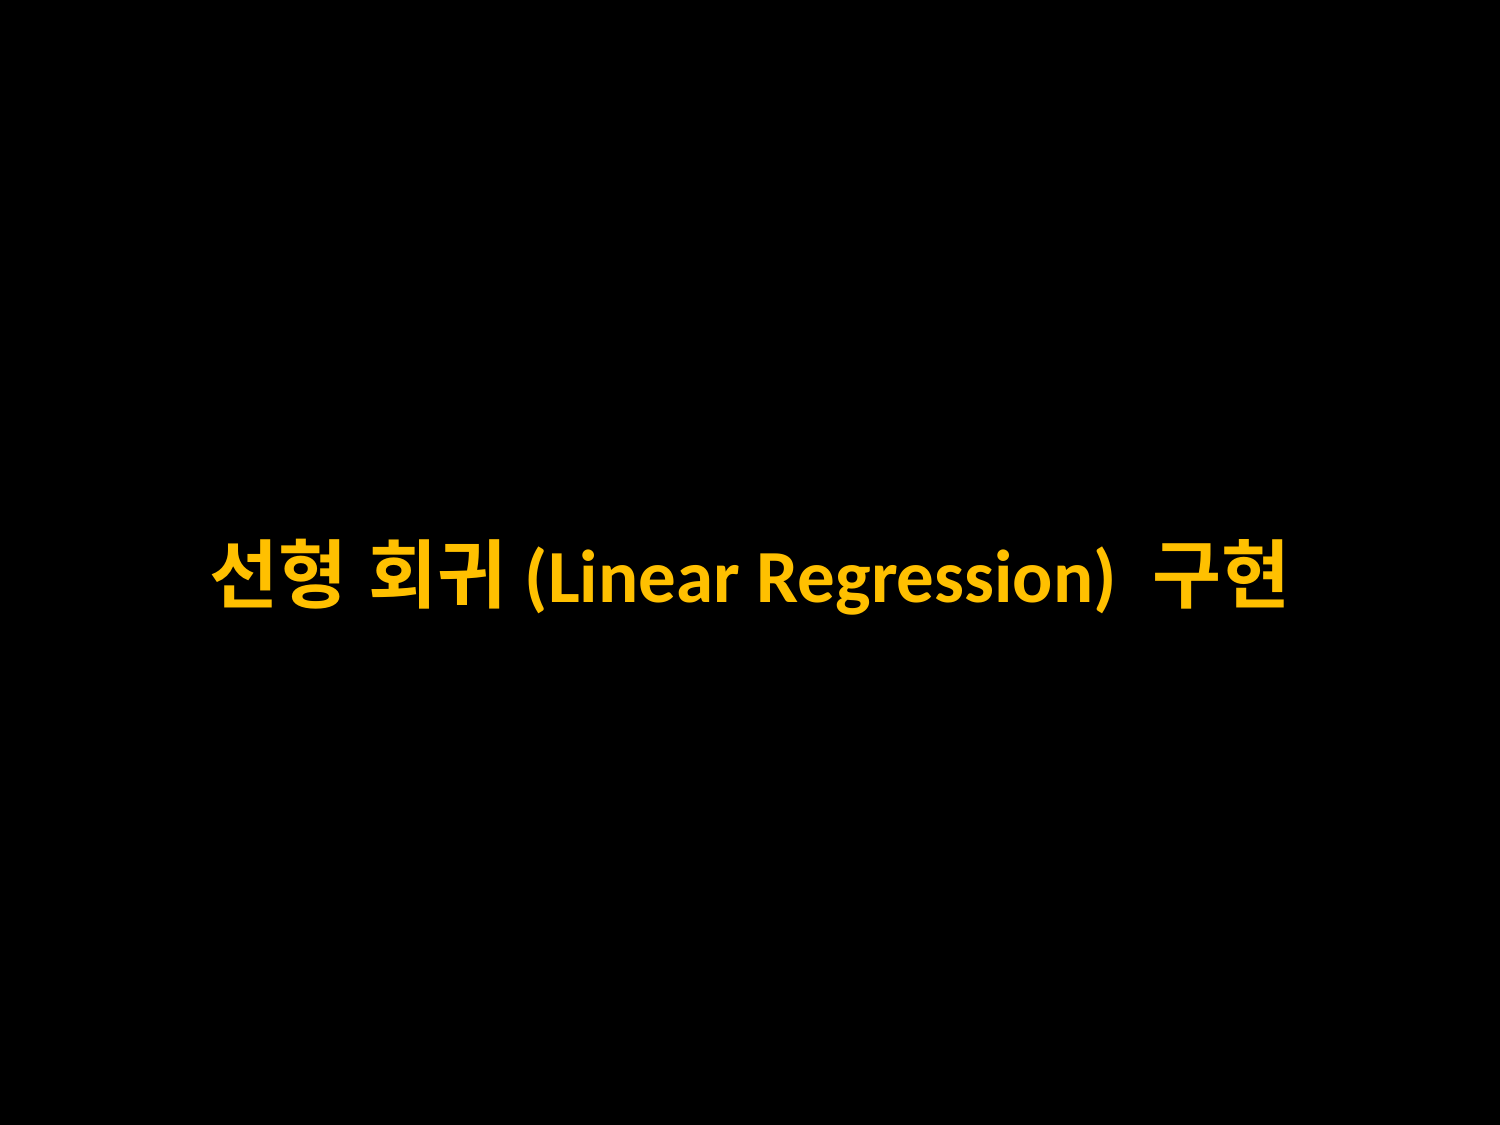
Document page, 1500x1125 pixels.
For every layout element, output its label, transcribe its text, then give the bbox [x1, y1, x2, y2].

title 선형 회귀(Linear Regression) 구현 [112, 458, 1388, 698]
